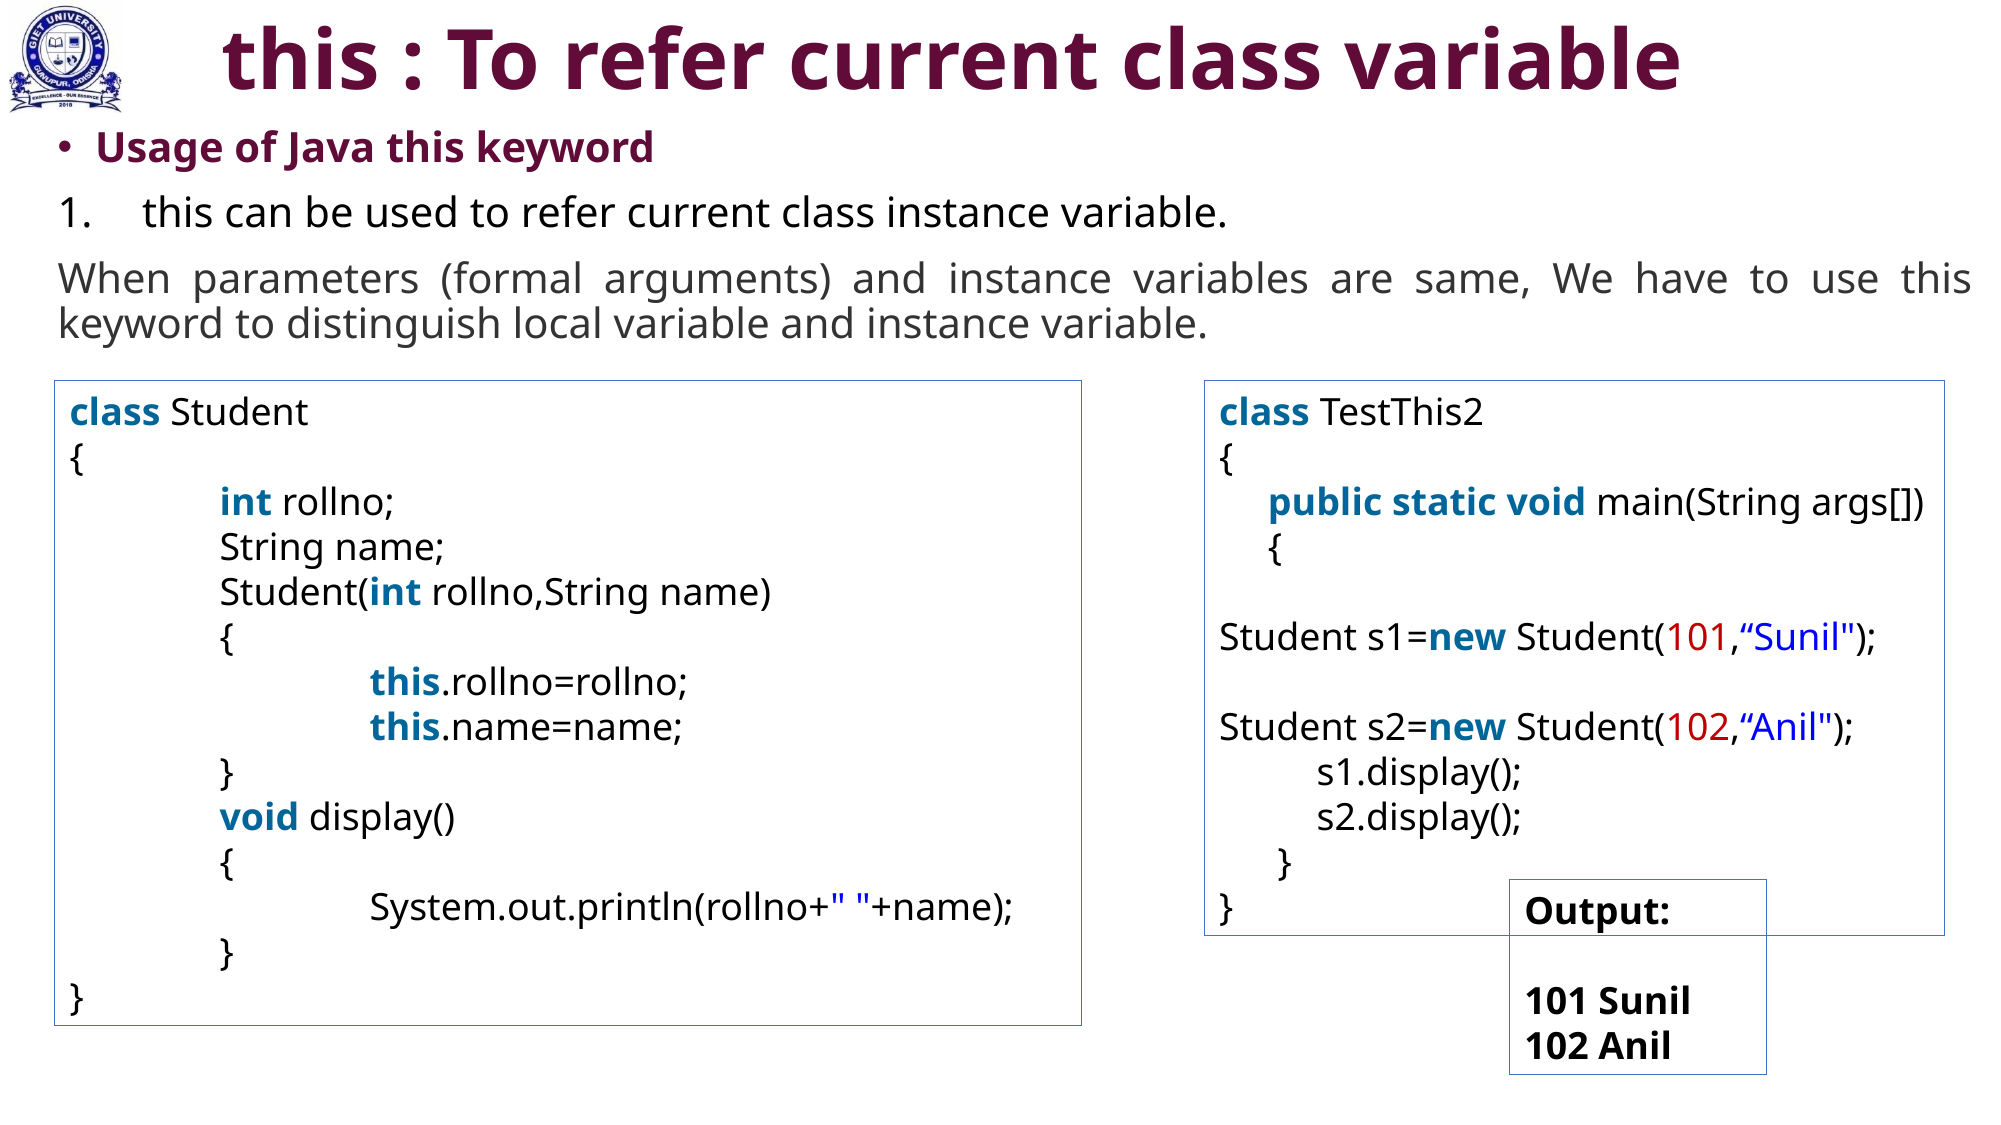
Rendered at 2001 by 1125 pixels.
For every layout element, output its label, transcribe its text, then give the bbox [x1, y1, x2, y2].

list Usage of Java this keyword this can be used to refer current class instance variable. When parameters (formal arguments) and instance variables are same, We have to use this keyword to distinguish local variable and instance variable. [42, 118, 1989, 370]
title this : To refer current class variable [54, 7, 1851, 118]
picture [9, 0, 122, 113]
text_box Output: 101 Sunil 102 Anil [1509, 879, 1767, 1075]
text_box class Student { int rollno; String name; Student(int rollno,String name) { this.rollno=rollno; this.name=name; } void display() { System.out.println(rollno+" "+name); } } [54, 380, 1082, 1026]
text_box class TestThis2 { public static void main(String args[]) { Student s1=new Student(101,“Sunil"); Student s2=new Student(102,“Anil"); s1.display(); s2.display(); } } [1204, 380, 1945, 936]
